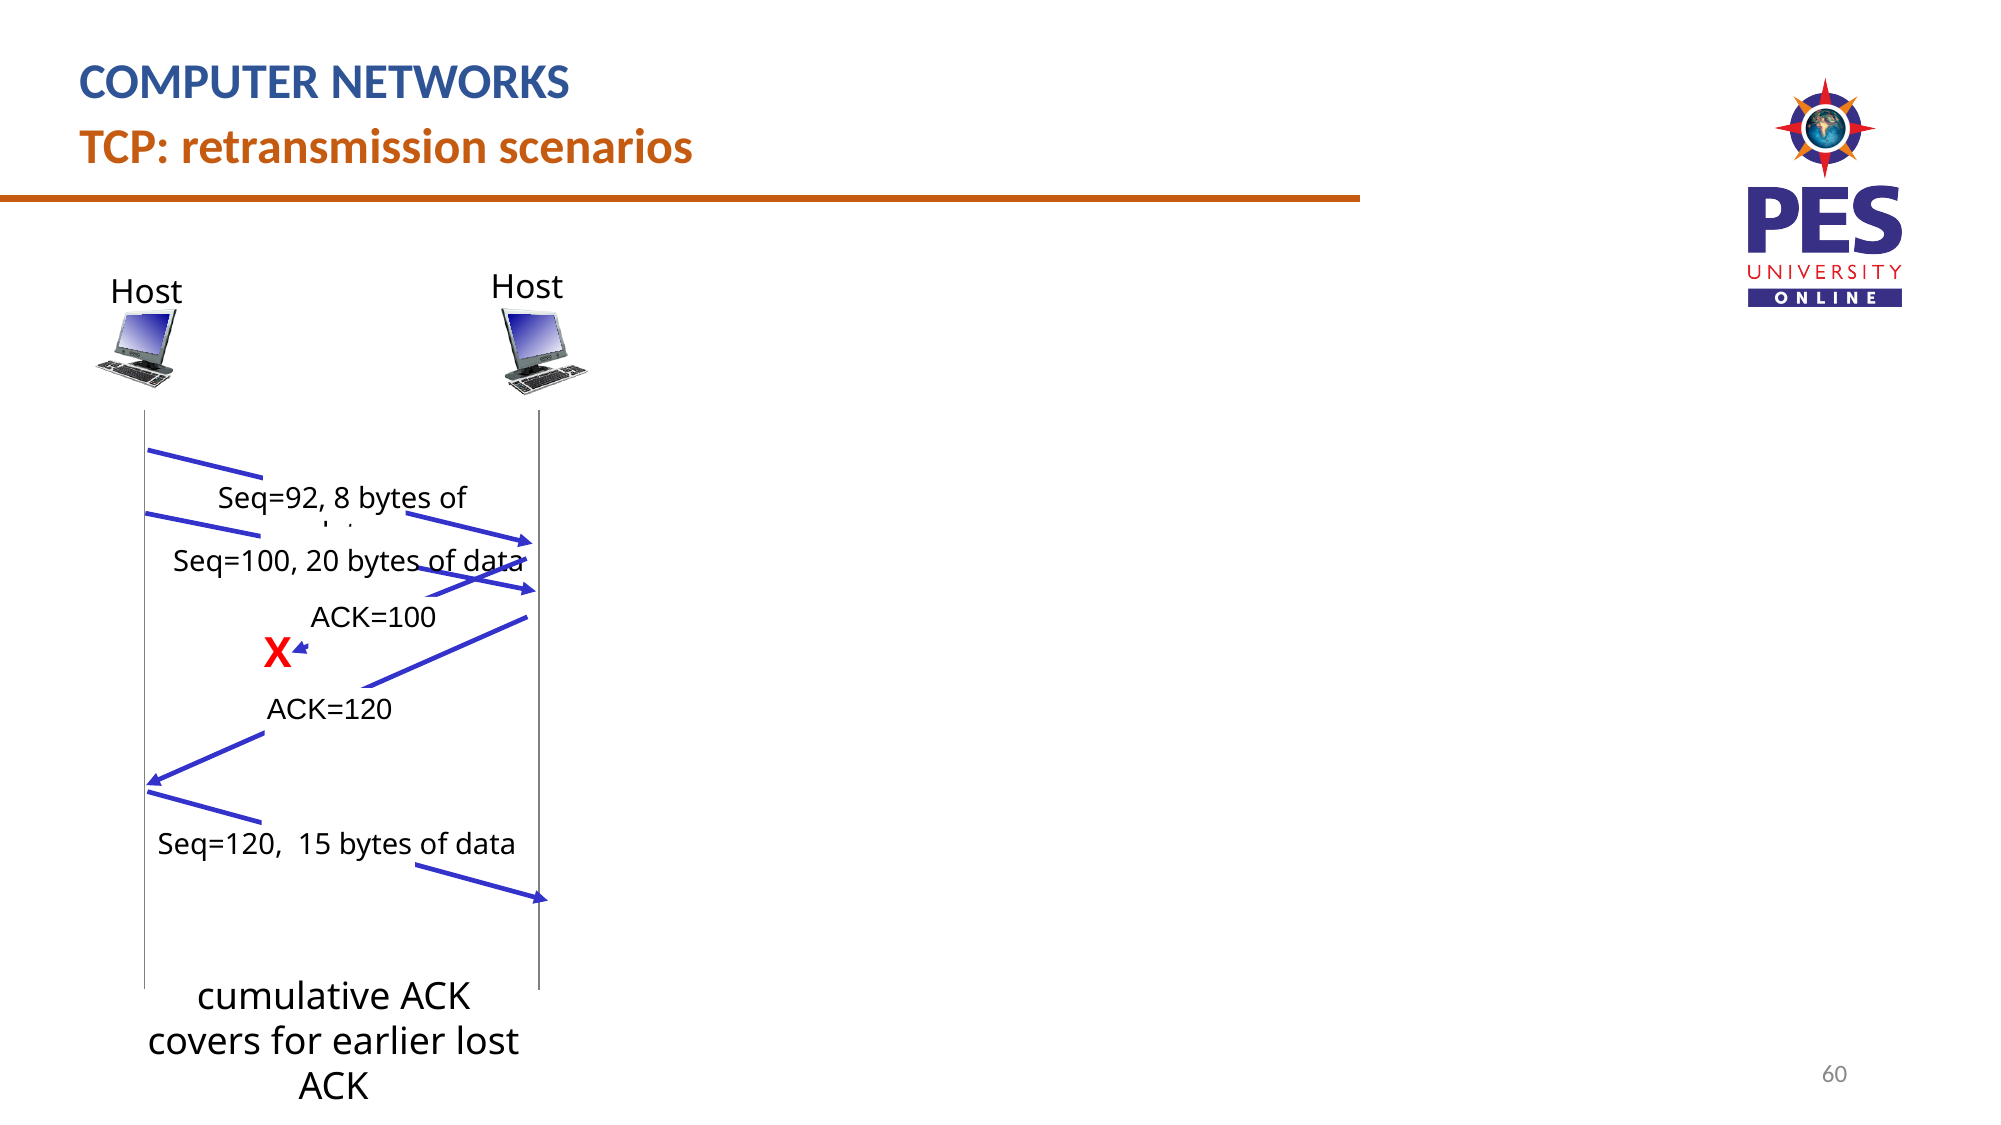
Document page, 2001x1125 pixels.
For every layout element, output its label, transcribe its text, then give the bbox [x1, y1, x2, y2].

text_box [145, 512, 545, 614]
slide_number ‹#› [1412, 1042, 1863, 1103]
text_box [142, 791, 579, 937]
text_box COMPUTER NETWORKS [64, 41, 1295, 118]
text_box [497, 304, 610, 402]
text_box Host B [463, 257, 591, 353]
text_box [75, 305, 179, 394]
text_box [149, 449, 533, 511]
text_box Host A [82, 262, 211, 358]
text_box cumulative ACK covers for earlier lost ACK [125, 964, 543, 1115]
picture [1748, 76, 1902, 307]
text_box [145, 558, 528, 786]
text_box TCP: retransmission scenarios [64, 106, 1377, 182]
